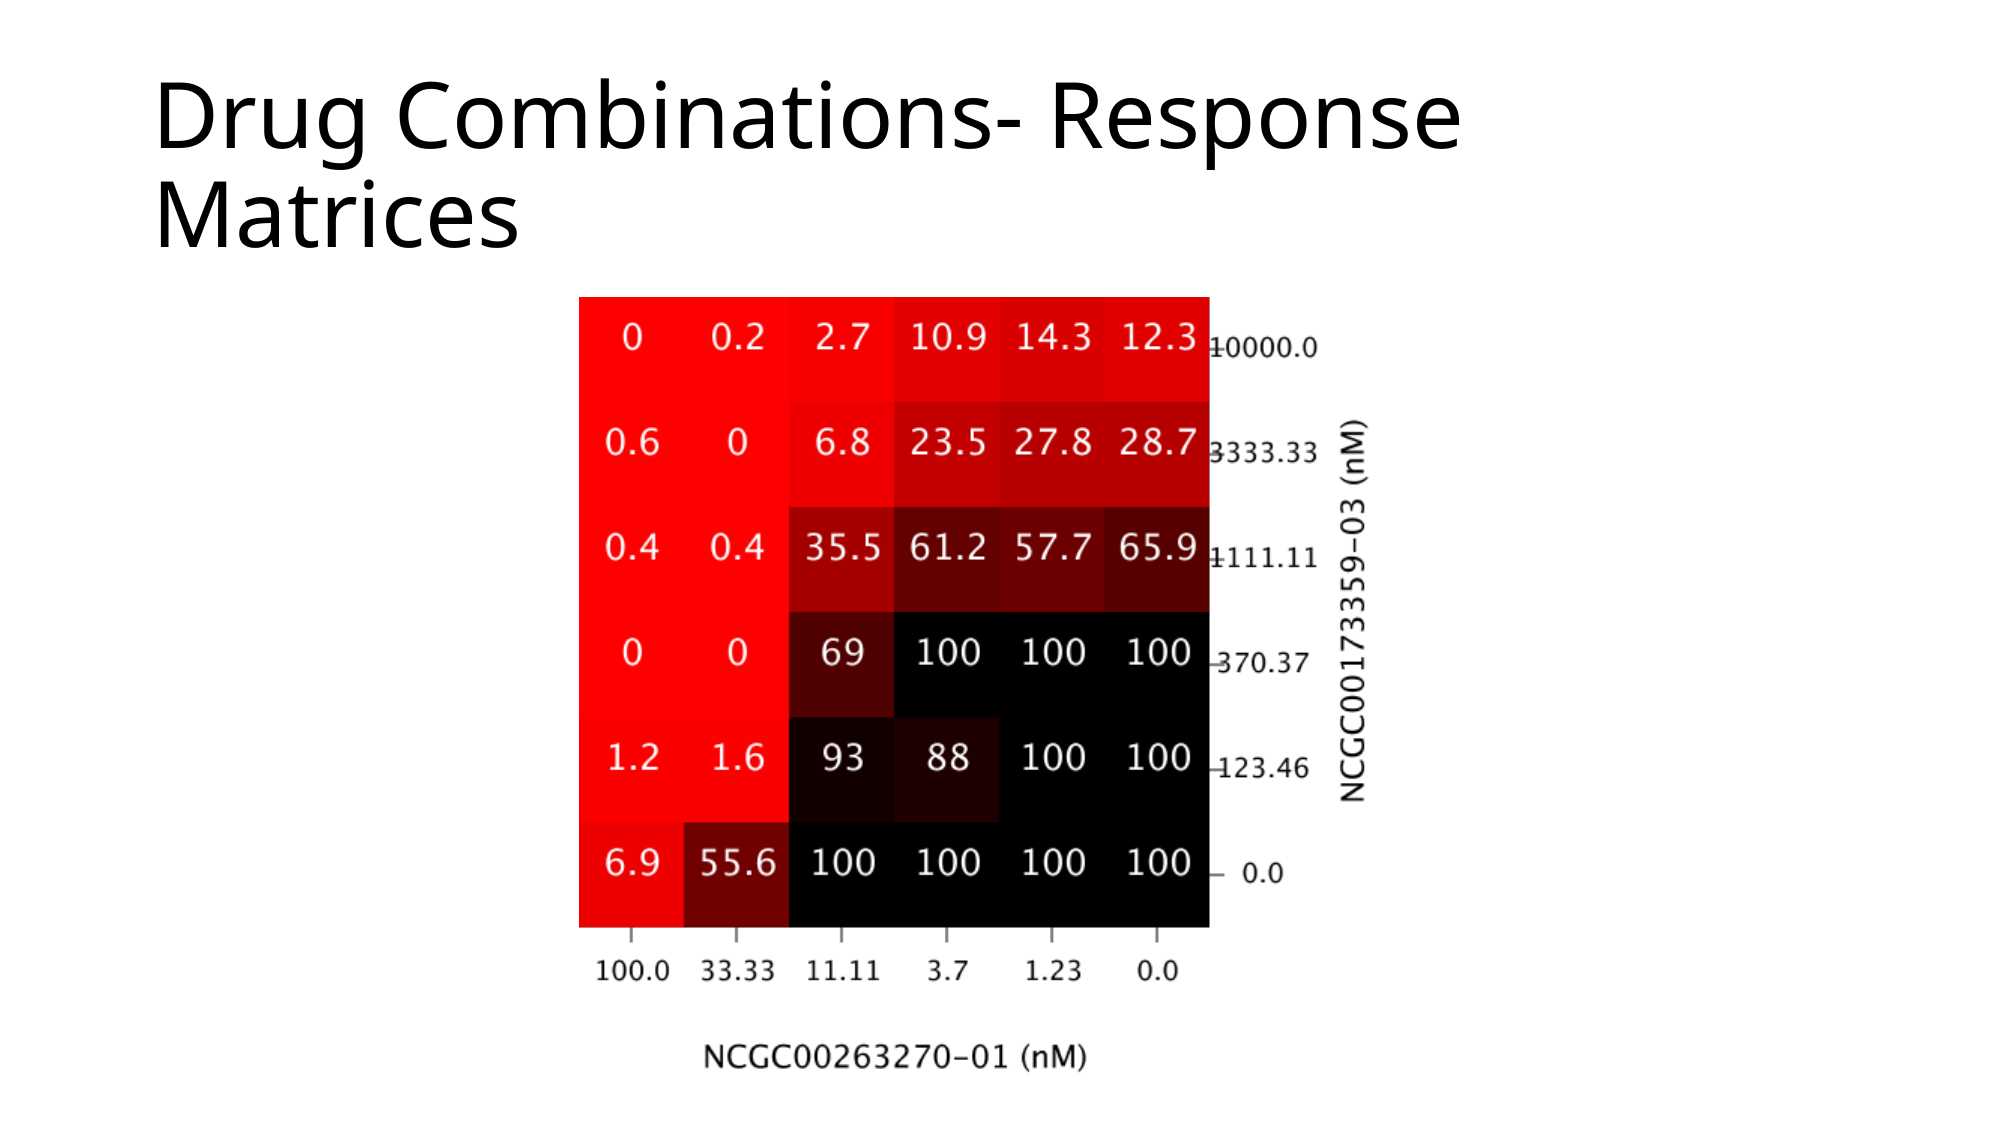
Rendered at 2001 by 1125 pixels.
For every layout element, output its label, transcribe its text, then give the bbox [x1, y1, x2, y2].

title Drug Combinations- Response Matrices [137, 59, 1863, 278]
picture [579, 297, 1420, 1125]
